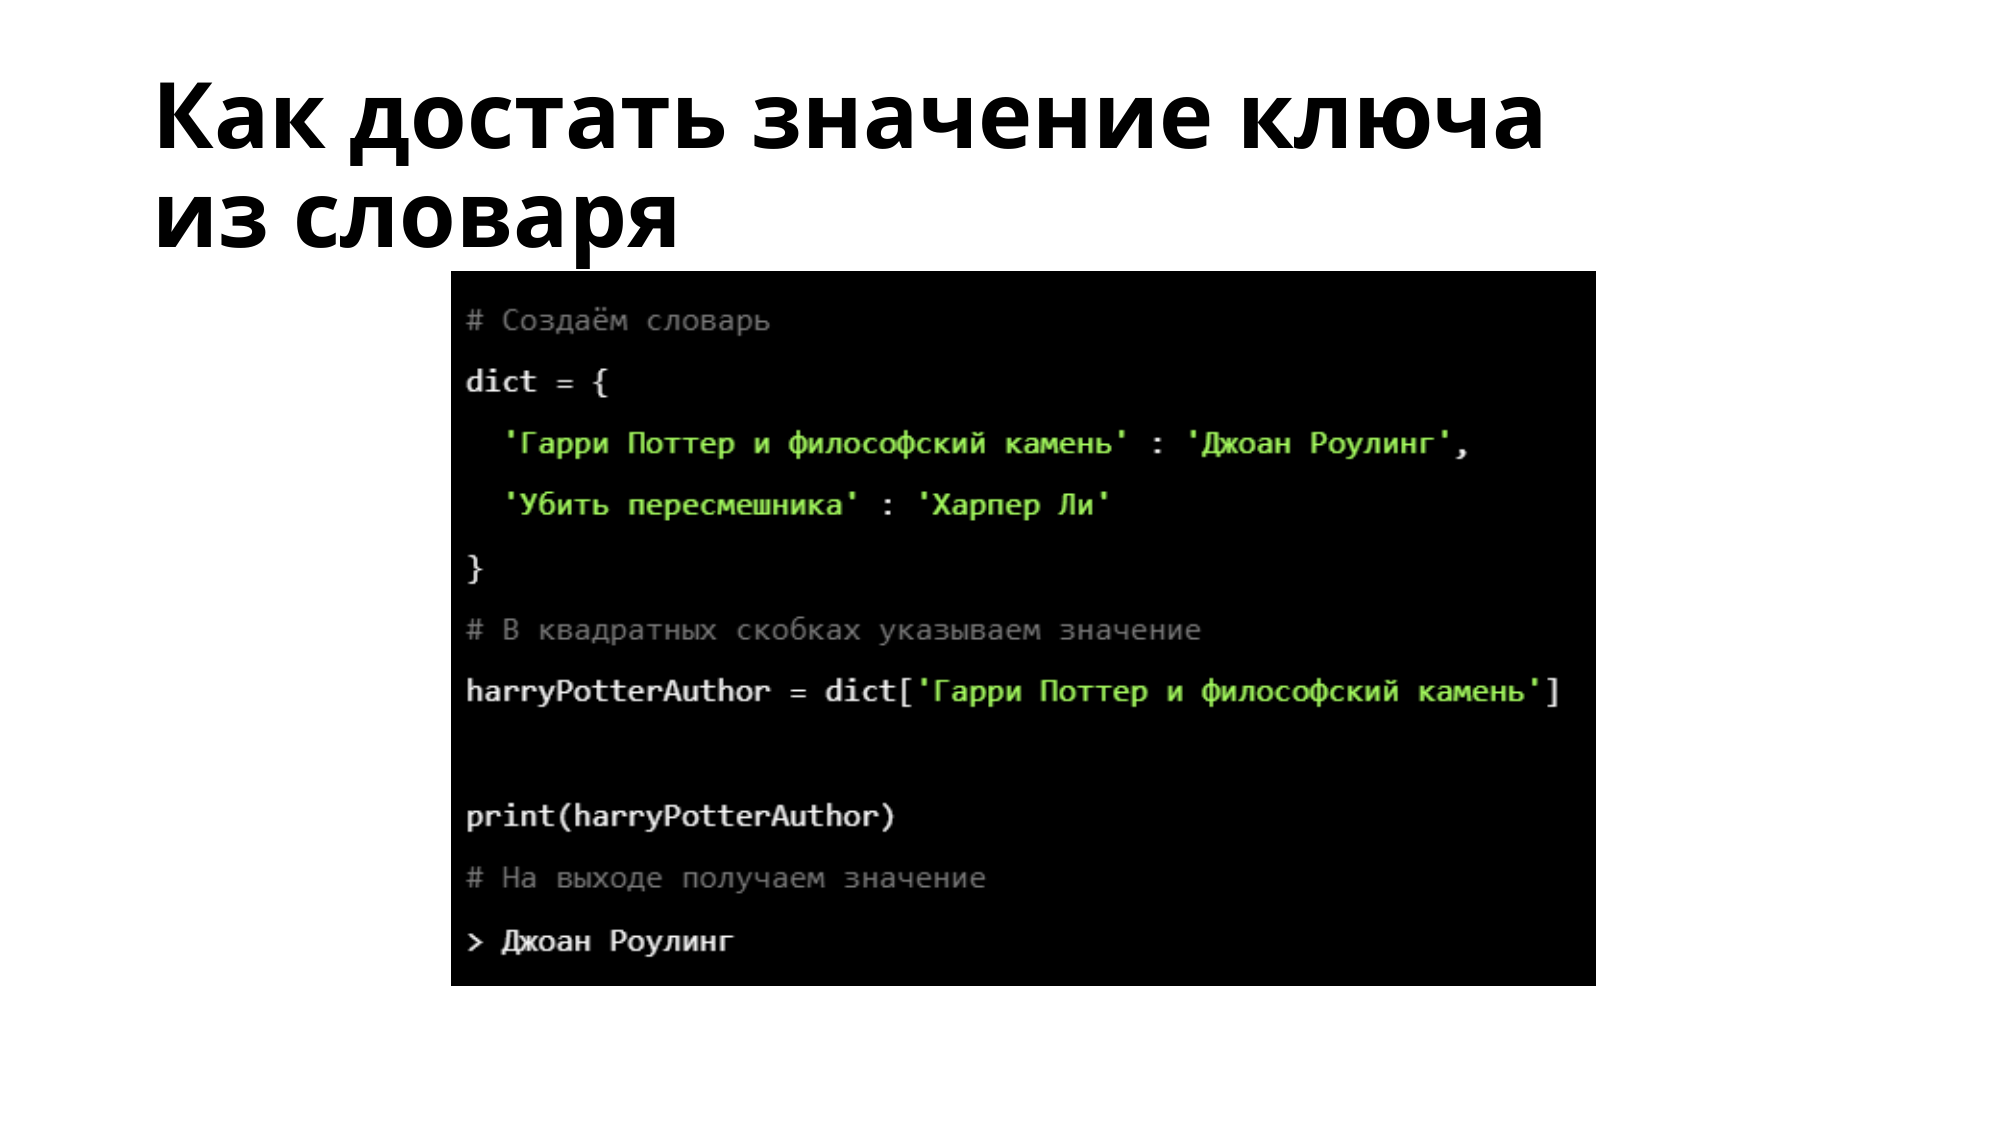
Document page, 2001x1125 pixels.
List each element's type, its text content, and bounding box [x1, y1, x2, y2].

title Как достать значение ключа из словаря [137, 59, 1863, 278]
picture [451, 271, 1596, 986]
